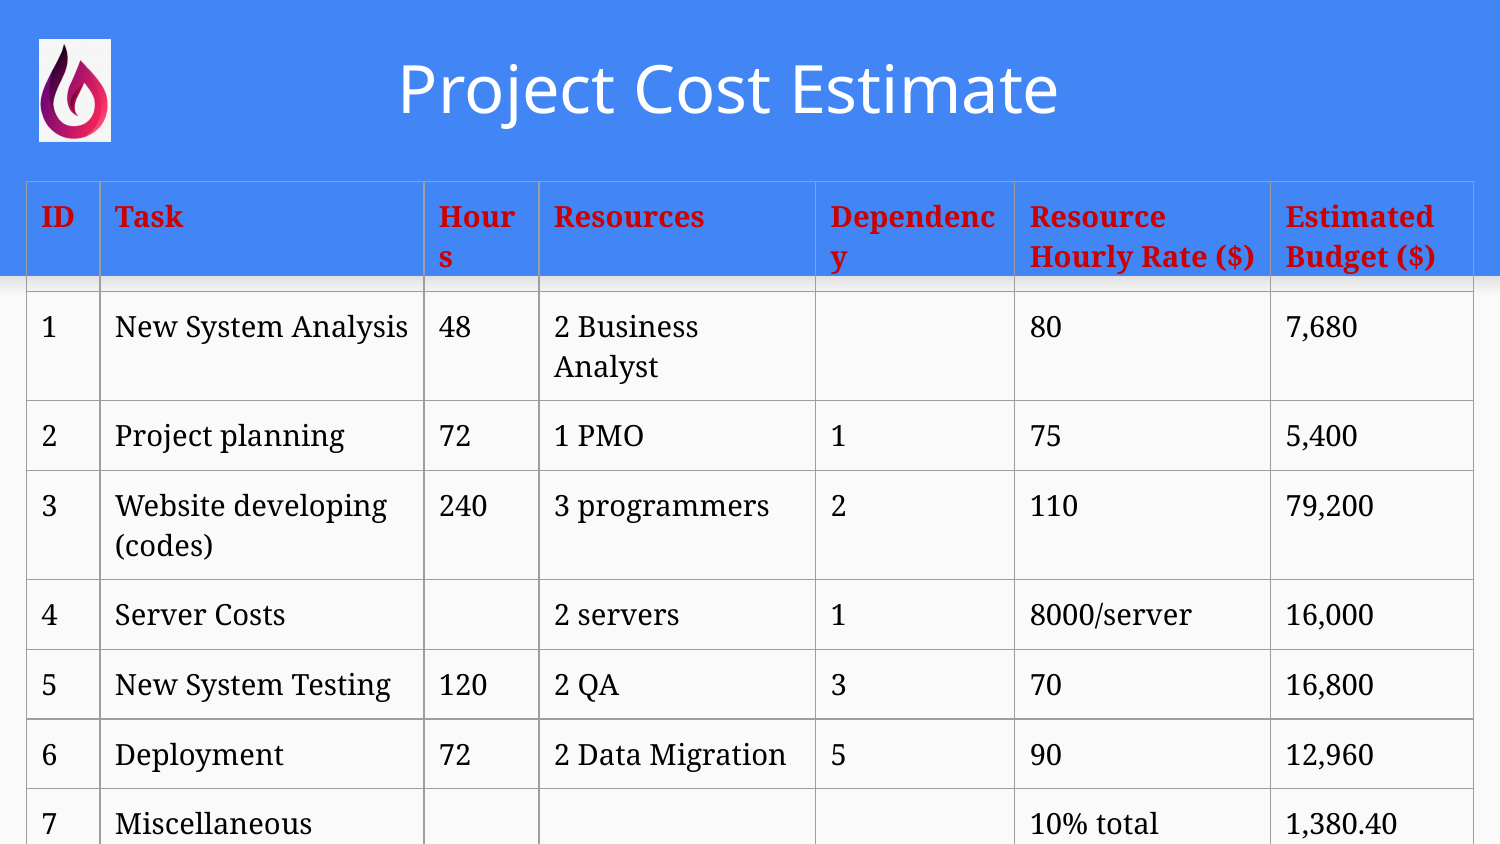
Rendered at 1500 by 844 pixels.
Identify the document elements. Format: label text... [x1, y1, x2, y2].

table_cell 7,680 [1271, 292, 1473, 400]
title Project Cost Estimate [382, 48, 1156, 142]
table_cell 2 [816, 471, 1014, 579]
table_cell 5,400 [1271, 401, 1473, 470]
table_cell New System Testing [101, 650, 423, 718]
table_header ID [27, 182, 99, 291]
table_cell 110 [1015, 471, 1270, 579]
table_cell Website developing (codes) [101, 471, 423, 579]
table_cell 8000/server [1015, 580, 1270, 649]
table_cell 72 [425, 401, 538, 470]
table_cell 75 [1015, 401, 1270, 470]
table_cell [816, 292, 1014, 400]
table_header Estimated Budget ($) [1271, 182, 1473, 291]
table_cell 3 programmers [540, 471, 815, 579]
table_cell 3 [27, 471, 99, 579]
table_cell 120 [425, 650, 538, 718]
table_header Task [101, 182, 423, 291]
table_cell 7 [27, 789, 99, 844]
table_cell 10% total [1015, 789, 1270, 844]
table_cell 1,380.40 [1271, 789, 1473, 844]
table_cell 2 Data Migration [540, 720, 815, 788]
table_cell 1 [816, 401, 1014, 470]
table_cell 80 [1015, 292, 1270, 400]
table_cell 16,800 [1271, 650, 1473, 718]
table_cell 90 [1015, 720, 1270, 788]
table_cell 5 [816, 720, 1014, 788]
table_cell [540, 789, 815, 844]
table_cell 12,960 [1271, 720, 1473, 788]
table_cell 6 [27, 720, 99, 788]
table_header Dependency [816, 182, 1014, 291]
table_cell 1 [27, 292, 99, 400]
table_cell 70 [1015, 650, 1270, 718]
picture [39, 39, 111, 143]
table_header Resource Hourly Rate ($) [1015, 182, 1270, 291]
table_cell 2 [27, 401, 99, 470]
table_cell Miscellaneous [101, 789, 423, 844]
table_cell 2 Business Analyst [540, 292, 815, 400]
table_cell 2 QA [540, 650, 815, 718]
table_cell 1 PMO [540, 401, 815, 470]
table_cell [425, 580, 538, 649]
table_cell 72 [425, 720, 538, 788]
table_cell [816, 789, 1014, 844]
table_header Hours [425, 182, 538, 291]
table_cell 3 [816, 650, 1014, 718]
table_cell 1 [816, 580, 1014, 649]
table_header Resources [540, 182, 815, 291]
table_cell New System Analysis [101, 292, 423, 400]
table_cell Deployment [101, 720, 423, 788]
table_cell 48 [425, 292, 538, 400]
table_cell 2 servers [540, 580, 815, 649]
table_cell 16,000 [1271, 580, 1473, 649]
table_cell Project planning [101, 401, 423, 470]
table_cell 240 [425, 471, 538, 579]
table_cell [425, 789, 538, 844]
table_cell 79,200 [1271, 471, 1473, 579]
table_cell 5 [27, 650, 99, 718]
table_cell 4 [27, 580, 99, 649]
table_cell Server Costs [101, 580, 423, 649]
